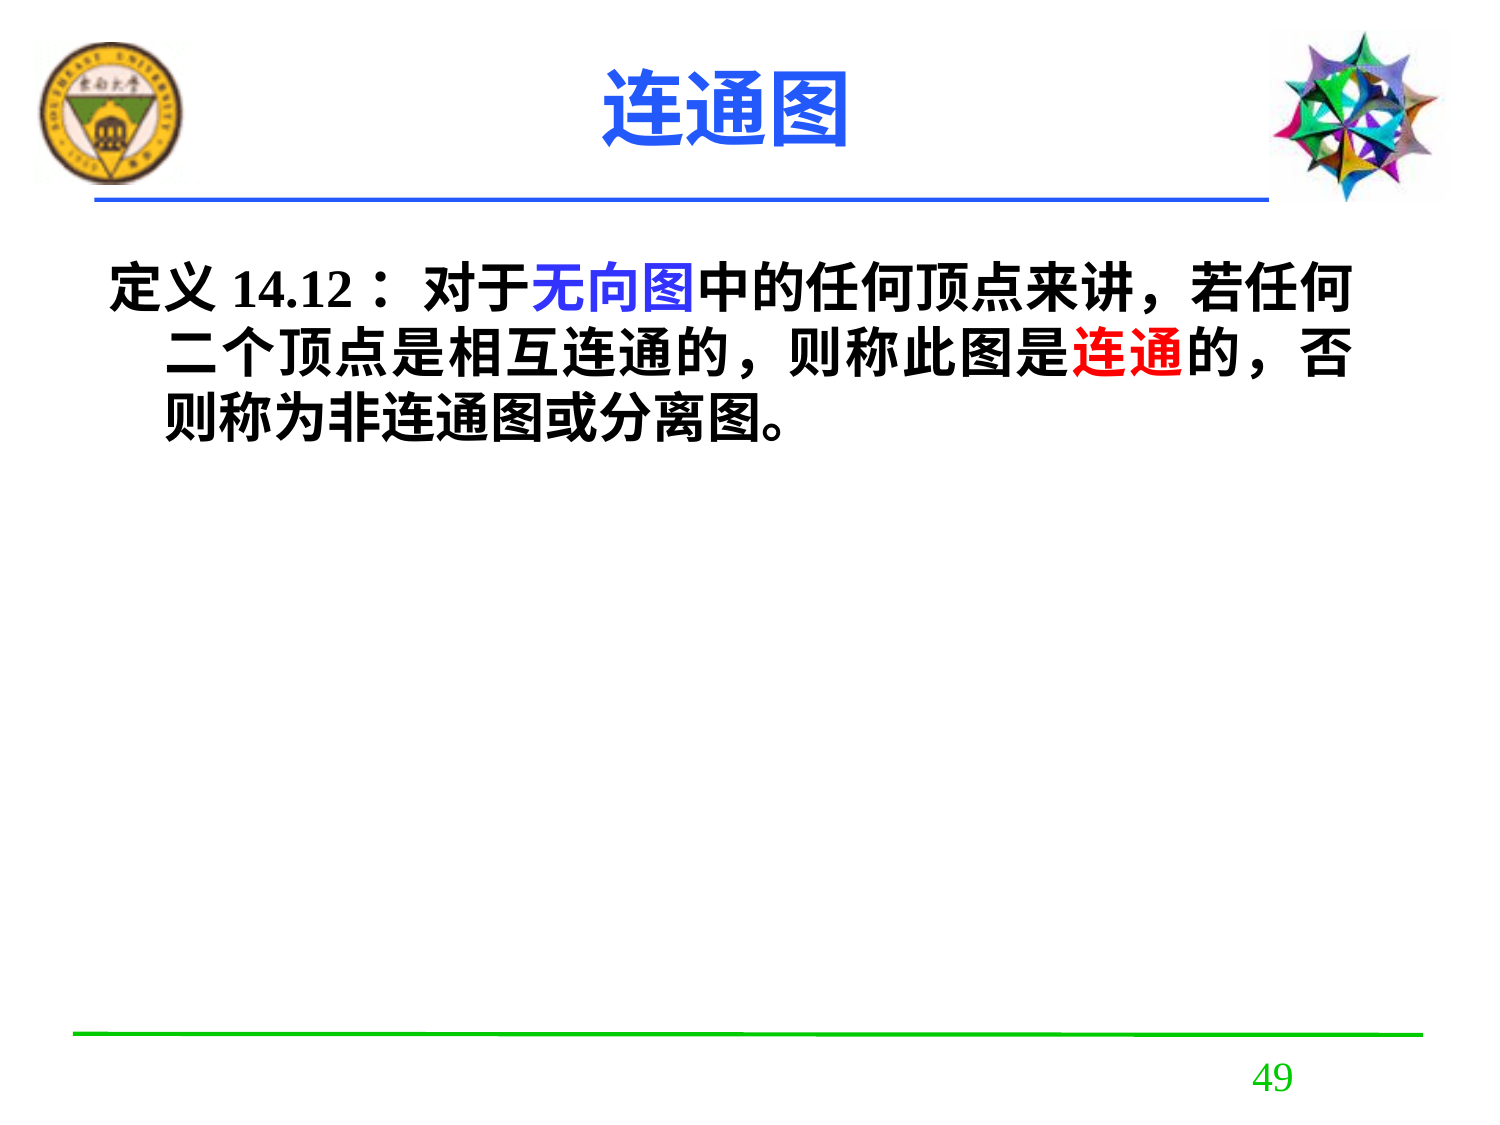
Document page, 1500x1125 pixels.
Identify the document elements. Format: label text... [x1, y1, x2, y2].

picture [29, 42, 207, 185]
picture [1269, 30, 1451, 202]
list 定义14.12：对于无向图中的任何顶点来讲，若任何二个顶点是相互连通的，则称此图是连通的，否则称为非连通图或分离图。 [93, 246, 1369, 715]
title 连通图 [187, 60, 1266, 153]
